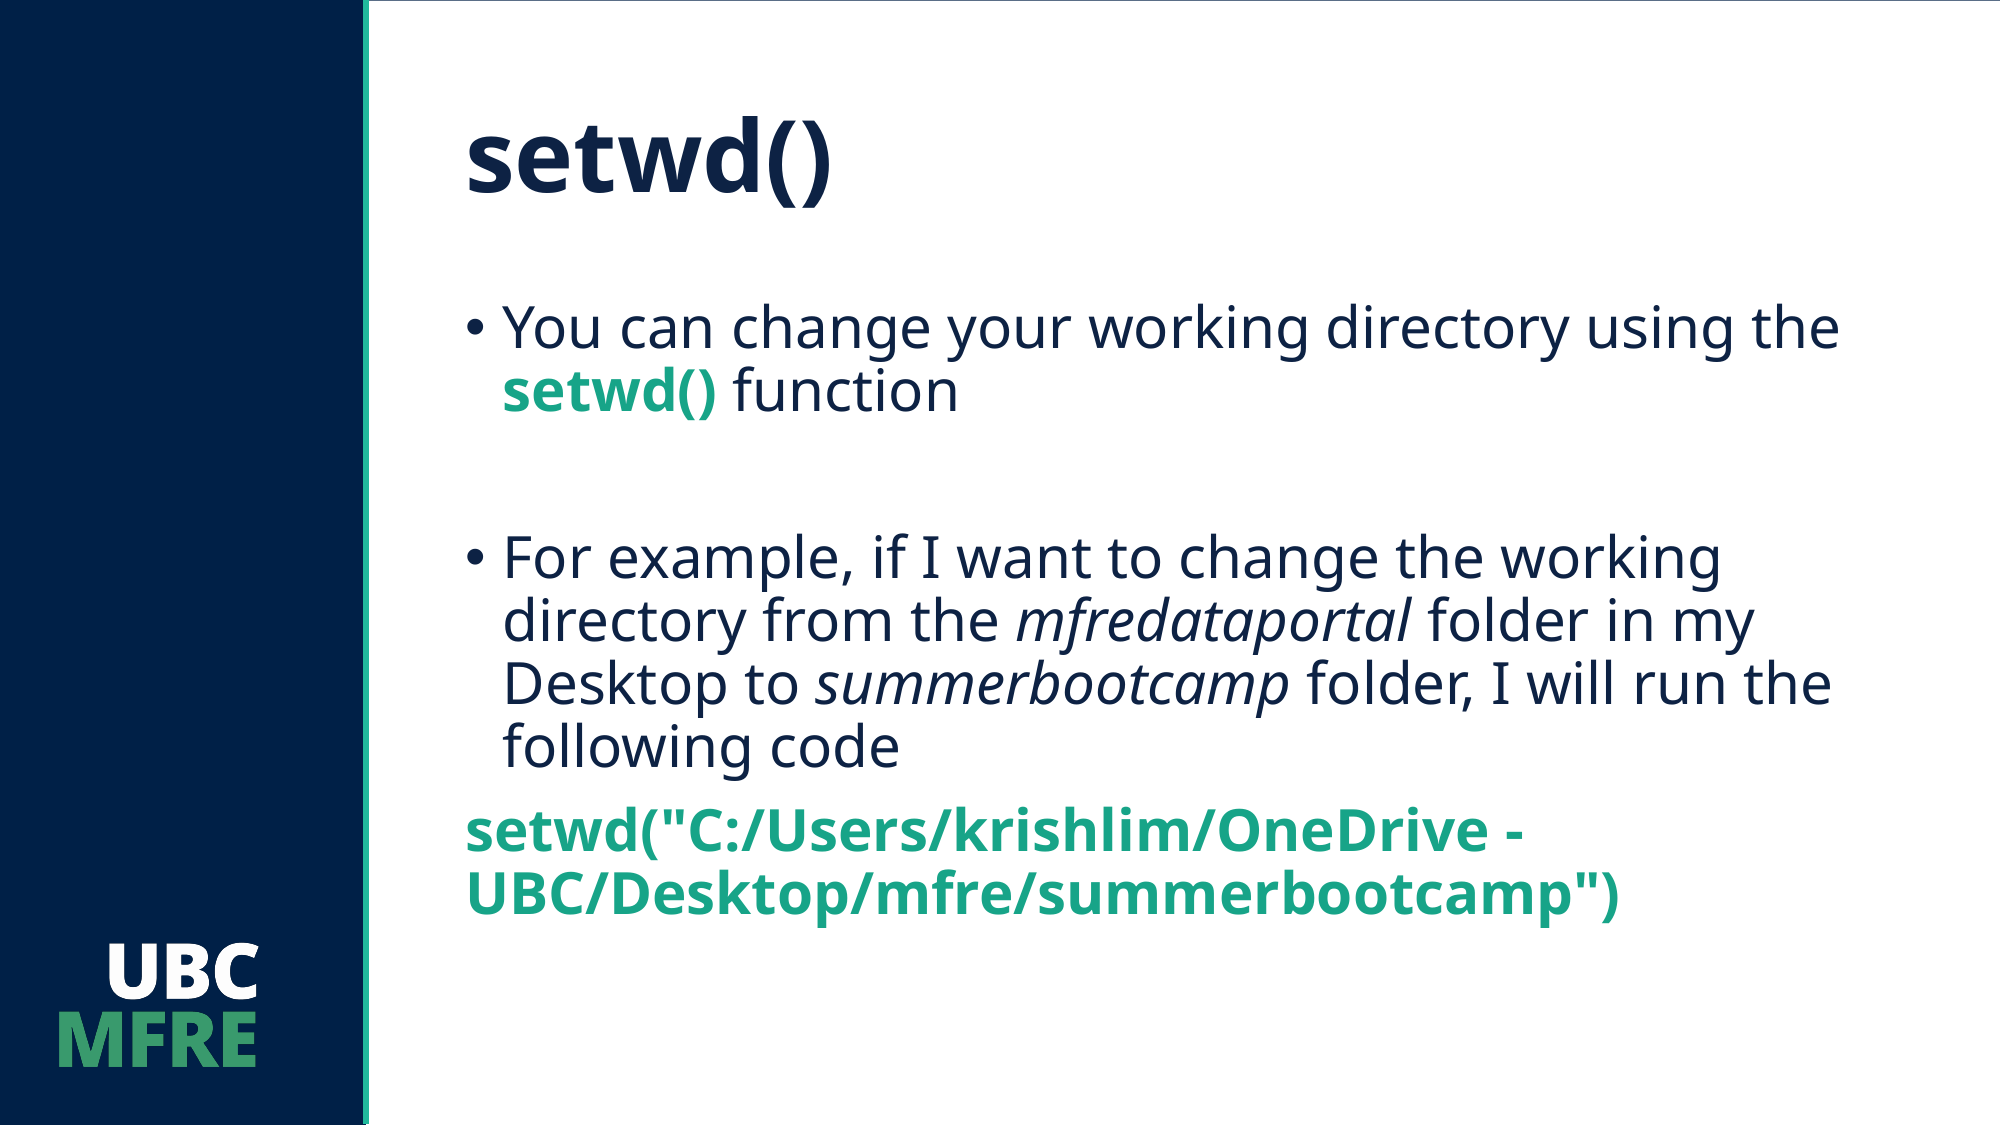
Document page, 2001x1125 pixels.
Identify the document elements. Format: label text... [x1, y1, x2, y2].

picture [37, 928, 279, 1083]
list You can change your working directory using the setwd() function For example, if I want to change the working directory from the mfredataportal folder in my Desktop to summerbootcamp folder, I will run the following code setwd("C:/Users/krishlim/OneDrive - UBC/Desktop/mfre/summerbootcamp") [450, 290, 1943, 1083]
title setwd() [450, 50, 1943, 269]
